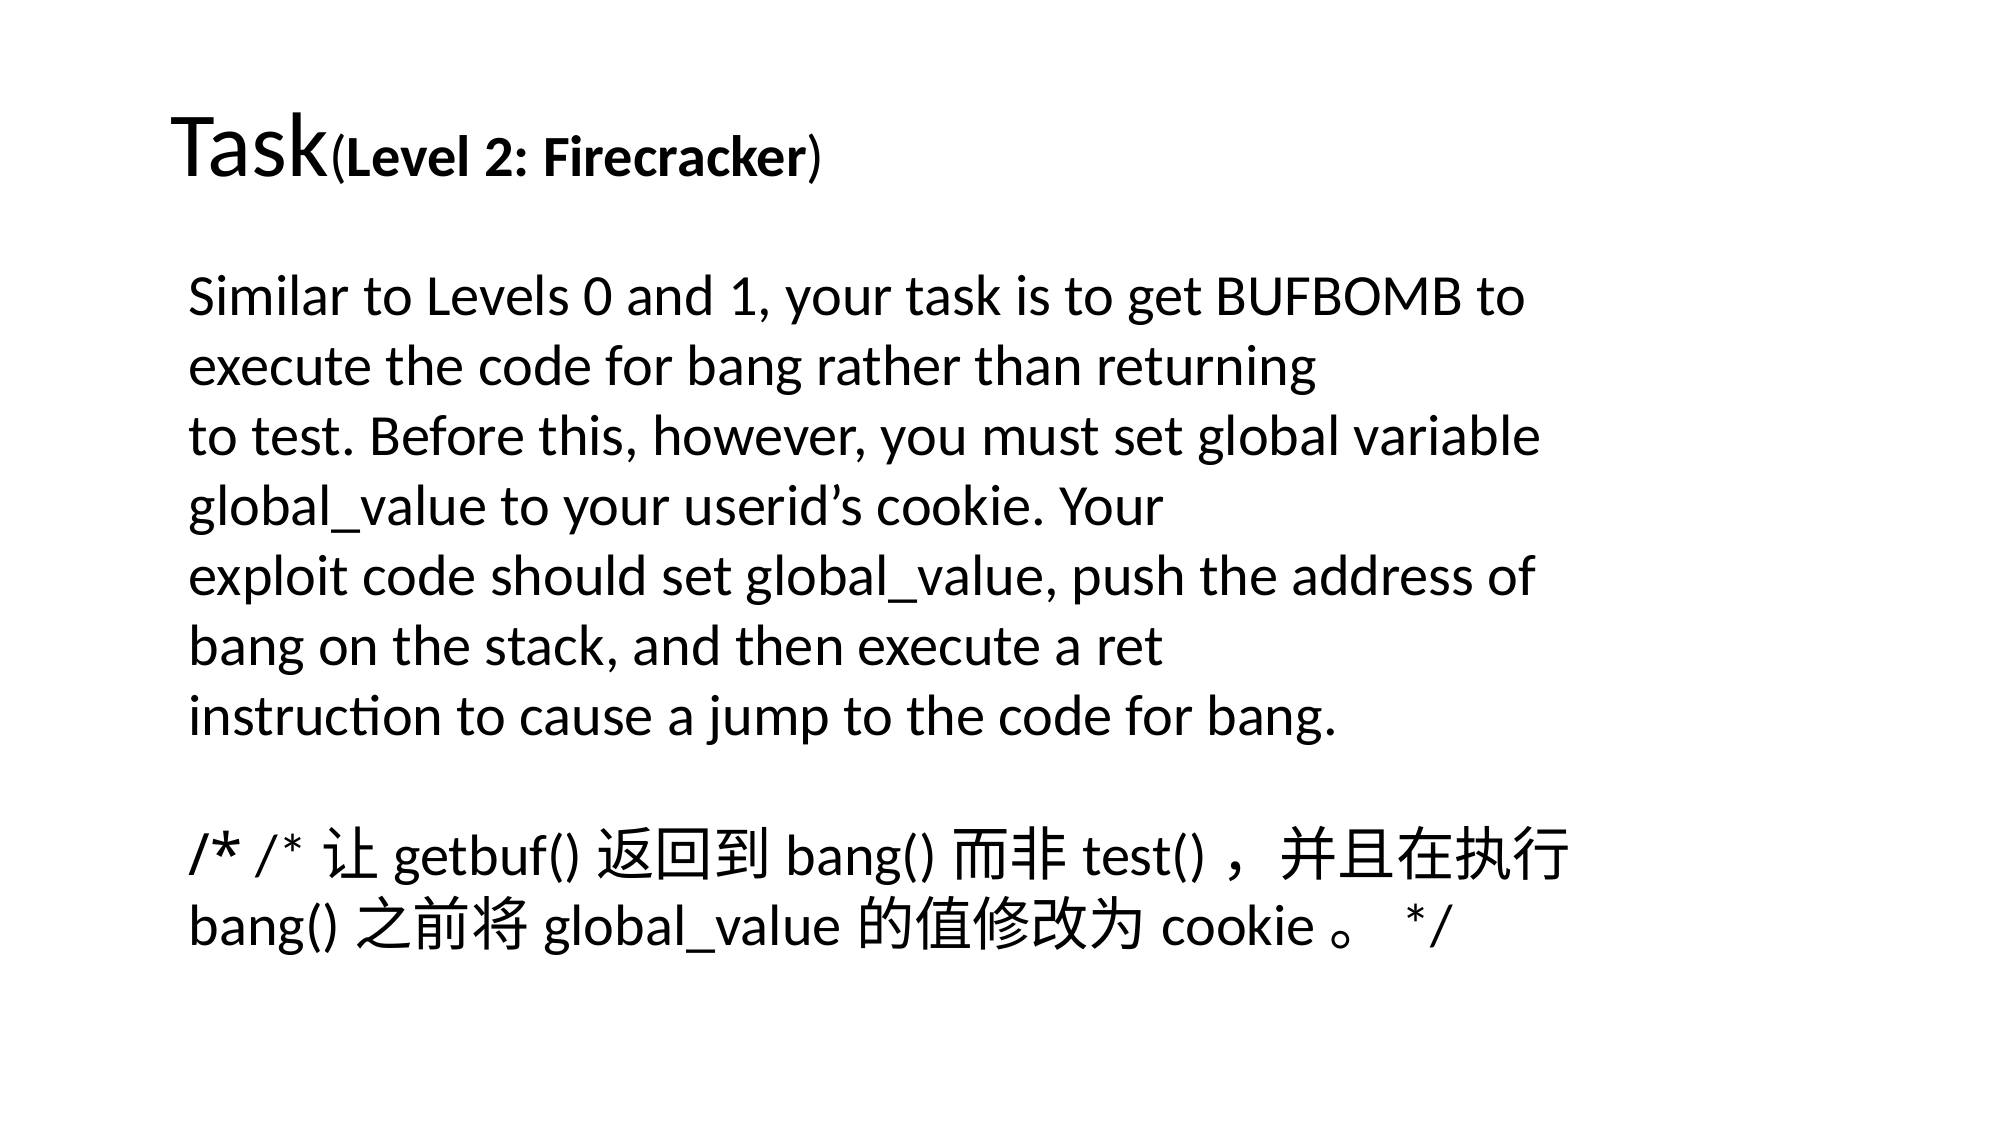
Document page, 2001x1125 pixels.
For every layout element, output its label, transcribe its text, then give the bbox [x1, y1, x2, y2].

text_box Similar to Levels 0 and 1, your task is to get BUFBOMB to execute the code for bang rather than returning to test. Before this, however, you must set global variable global_value to your userid’s cookie. Your exploit code should set global_value, push the address of bang on the stack, and then execute a ret instruction to cause a jump to the code for bang. /* /*让getbuf()返回到bang()而非test()，并且在执行bang()之前将global_value的值修改为cookie。*/ [169, 237, 1623, 998]
text_box Task(Level 2: Firecracker) [150, 26, 1811, 254]
